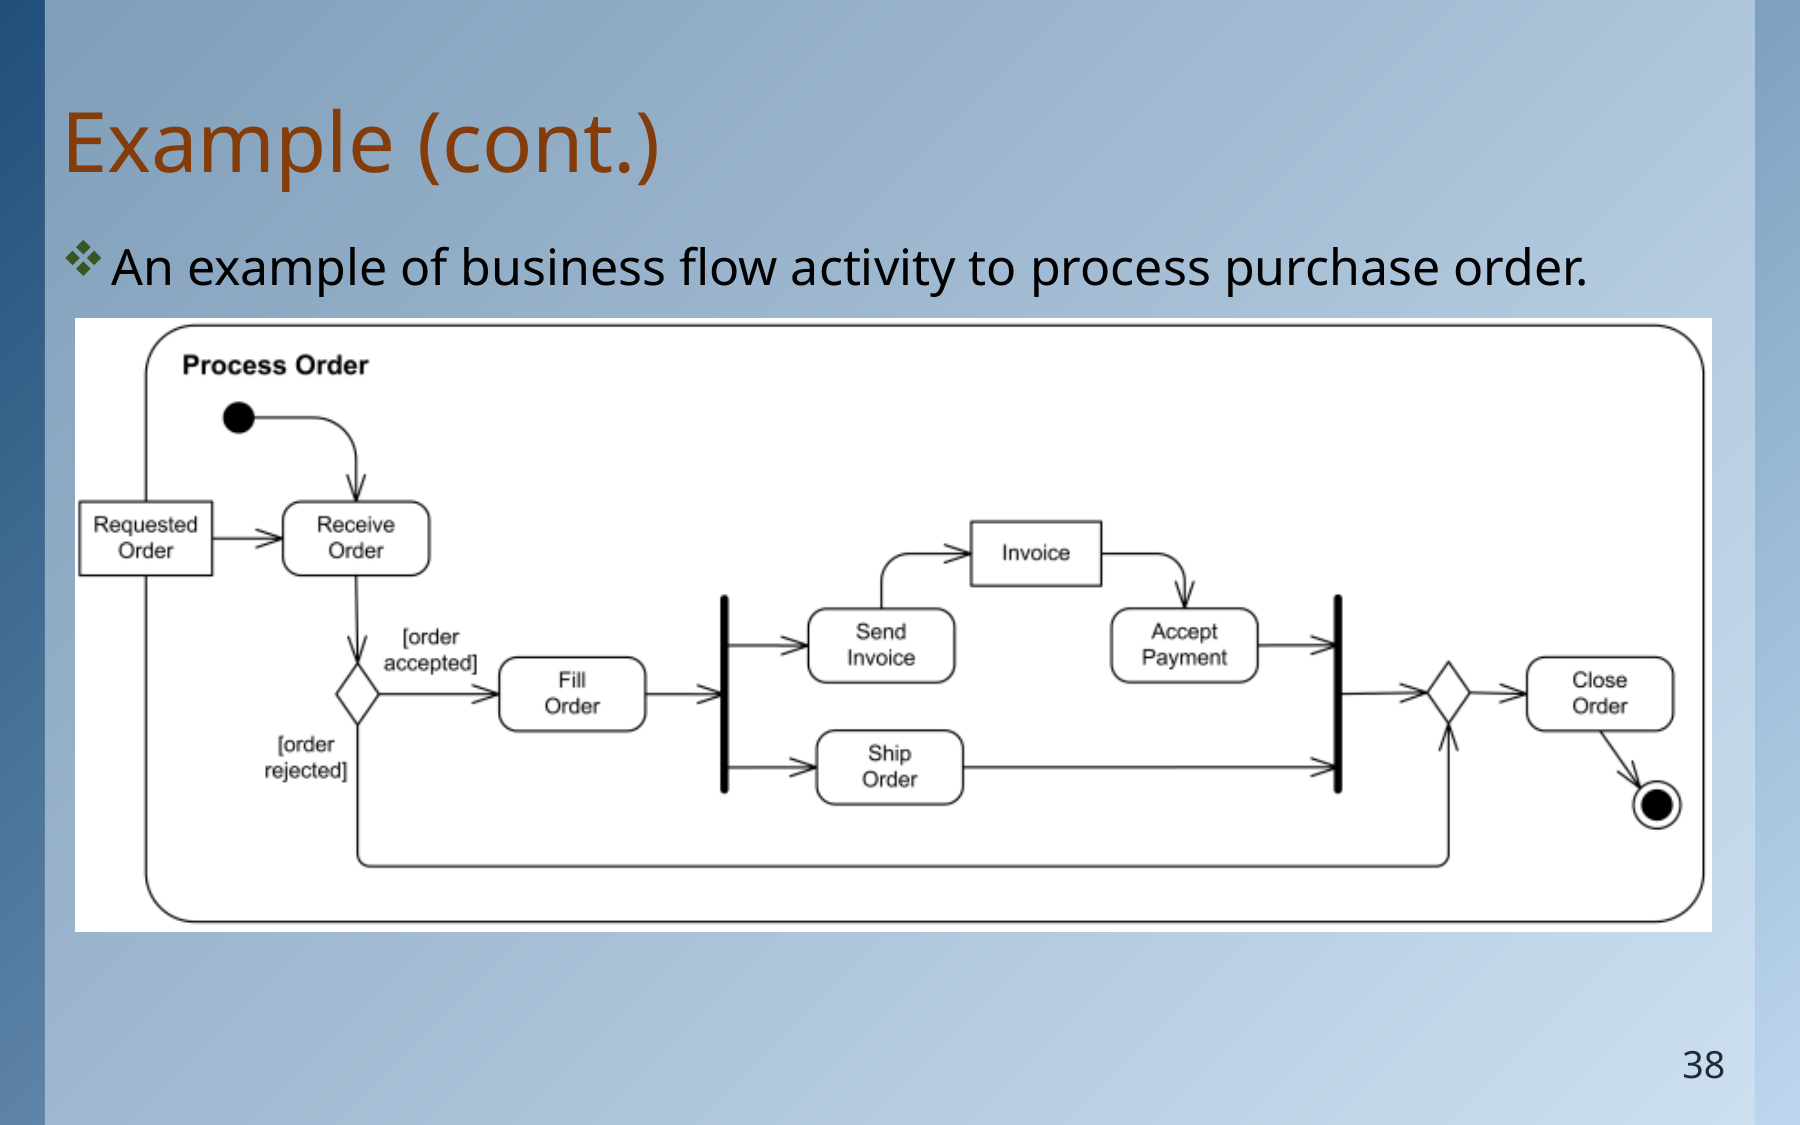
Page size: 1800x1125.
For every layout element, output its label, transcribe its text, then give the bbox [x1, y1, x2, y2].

picture [75, 318, 1712, 932]
title Example (cont.) [40, 12, 1746, 200]
slide_number 38 [1581, 1050, 1746, 1103]
list An example of business flow activity to process purchase order. [40, 224, 1746, 1025]
